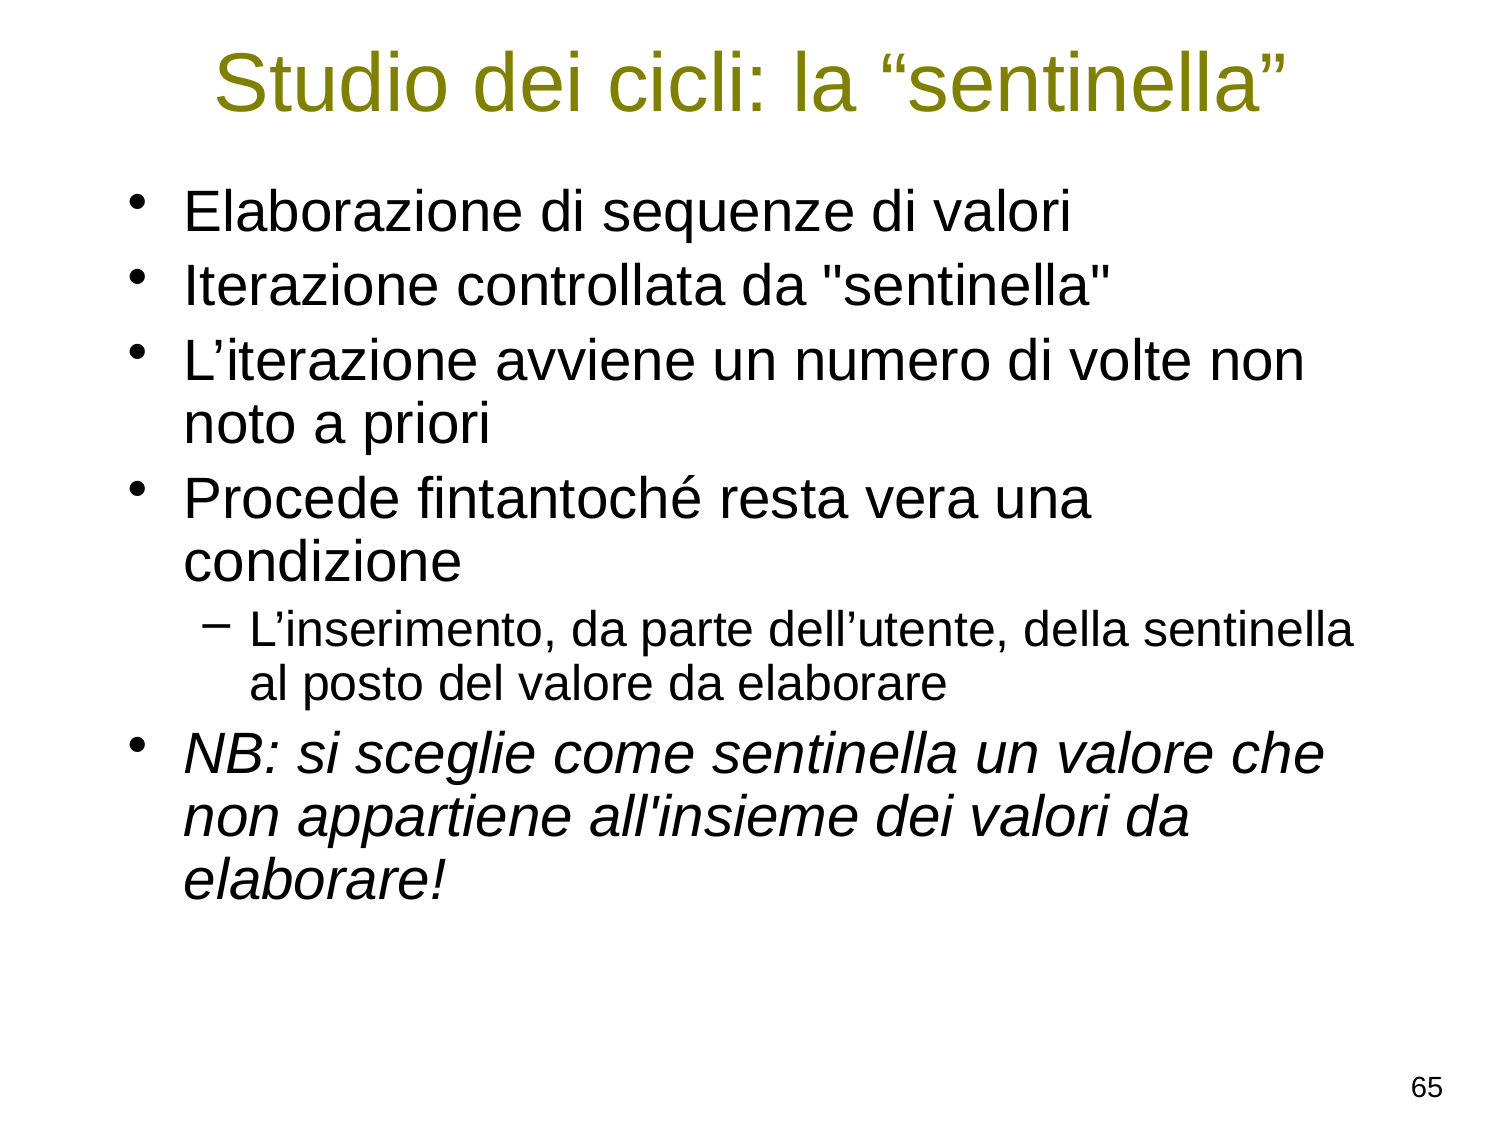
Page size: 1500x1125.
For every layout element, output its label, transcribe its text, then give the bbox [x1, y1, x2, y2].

list Elaborazione di sequenze di valori Iterazione controllata da "sentinella" L’iterazione avviene un numero di volte non noto a priori Procede fintantoché resta vera una condizione L’inserimento, da parte dell’utente, della sentinella al posto del valore da elaborare NB: si sceglie come sentinella un valore che non appartiene all'insieme dei valori da elaborare! [112, 173, 1388, 988]
slide_number 65 [1344, 1060, 1459, 1119]
title Studio dei cicli: la “sentinella” [10, 16, 1492, 157]
